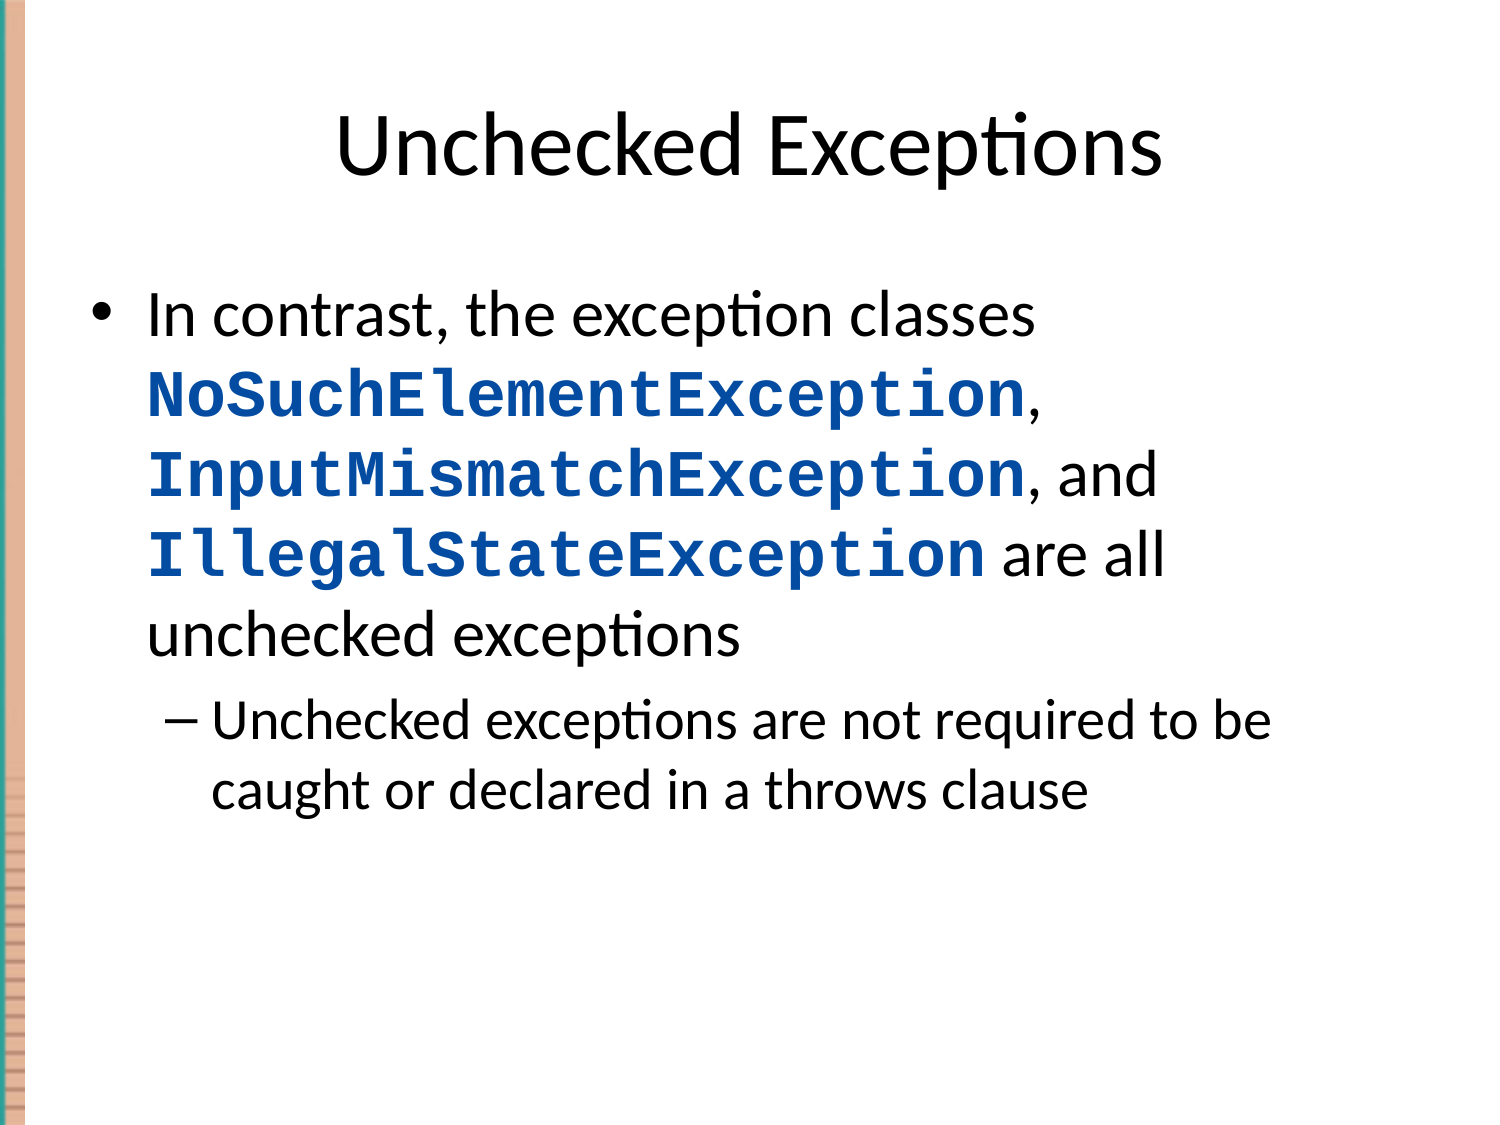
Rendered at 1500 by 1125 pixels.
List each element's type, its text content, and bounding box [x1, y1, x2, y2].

picture [0, 0, 25, 1125]
title Unchecked Exceptions [75, 45, 1425, 233]
list In contrast, the exception classes NoSuchElementException, InputMismatchException, and IllegalStateException are all unchecked exceptions Unchecked exceptions are not required to be caught or declared in a throws clause [75, 262, 1425, 1005]
